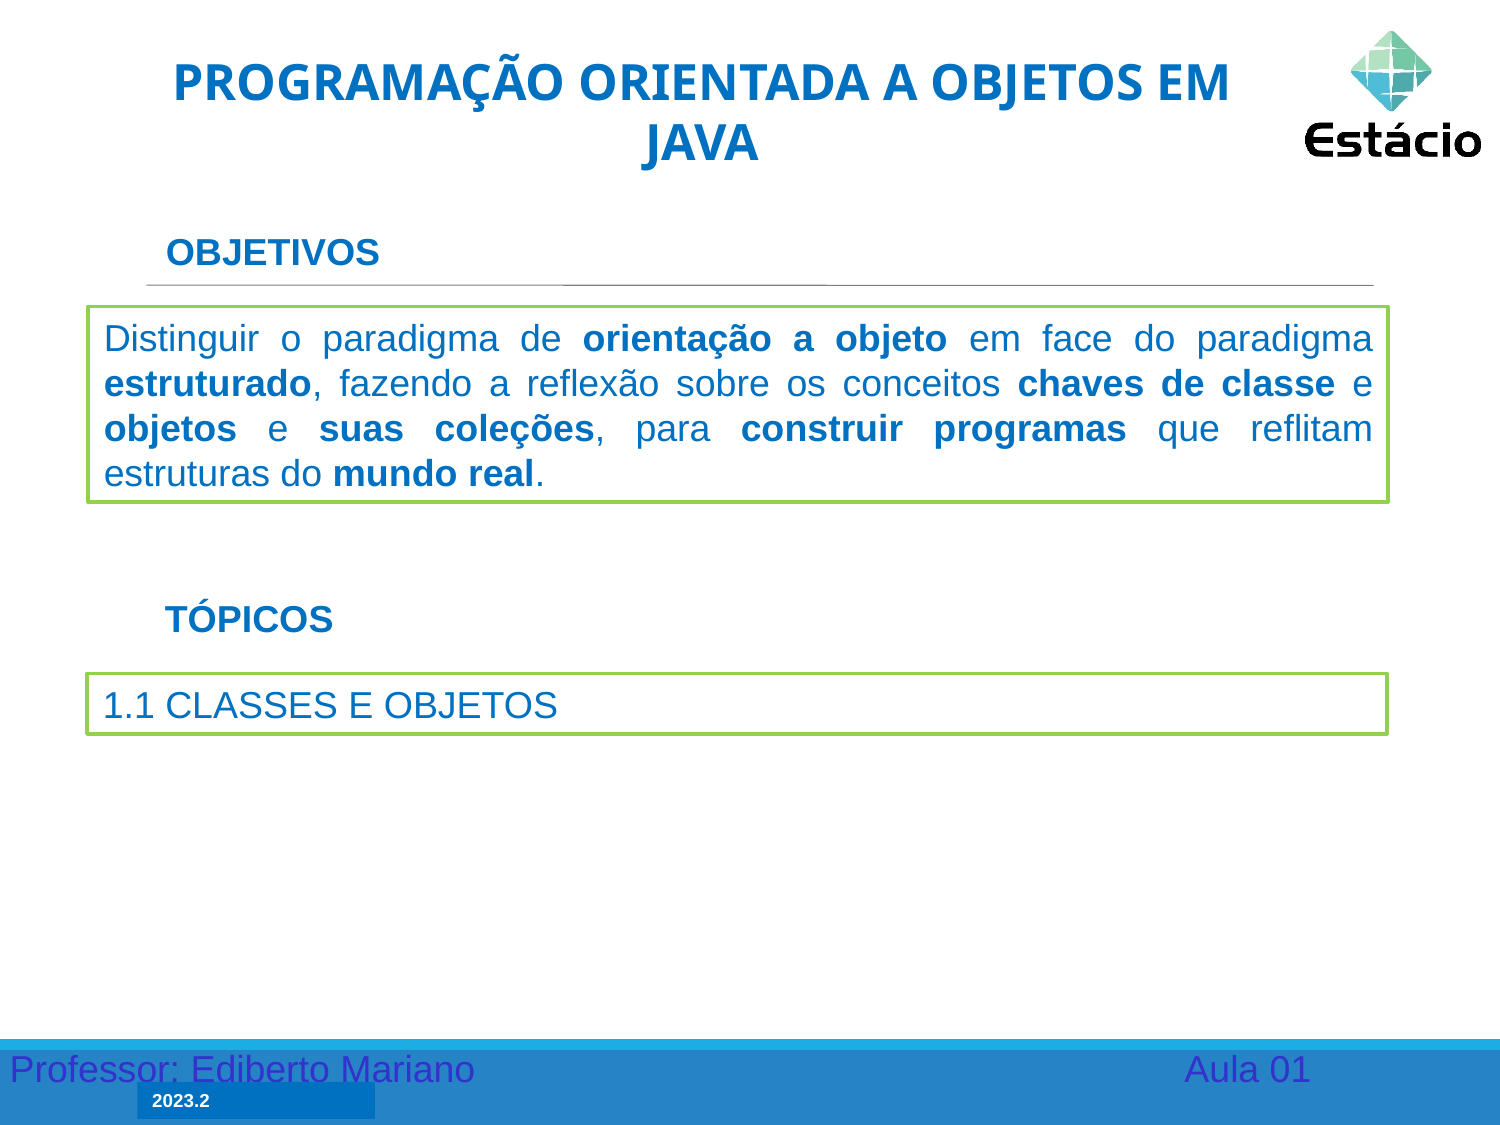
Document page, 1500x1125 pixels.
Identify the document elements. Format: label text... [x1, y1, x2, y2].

text_box OBJETIVOS [150, 219, 1450, 281]
text_box TÓPICOS [149, 587, 1449, 648]
text_box 1.1 CLASSES E OBJETOS [86, 673, 1387, 734]
picture [1305, 29, 1481, 157]
text_box PROGRAMAÇÃO ORIENTADA A OBJETOS EM JAVA [155, 99, 1250, 179]
text_box Distinguir o paradigma de orientação a objeto em face do paradigma estruturado, fazendo a reflexão sobre os conceitos chaves de classe e objetos e suas coleções, para construir programas que reflitam estruturas do mundo real. [87, 306, 1388, 502]
